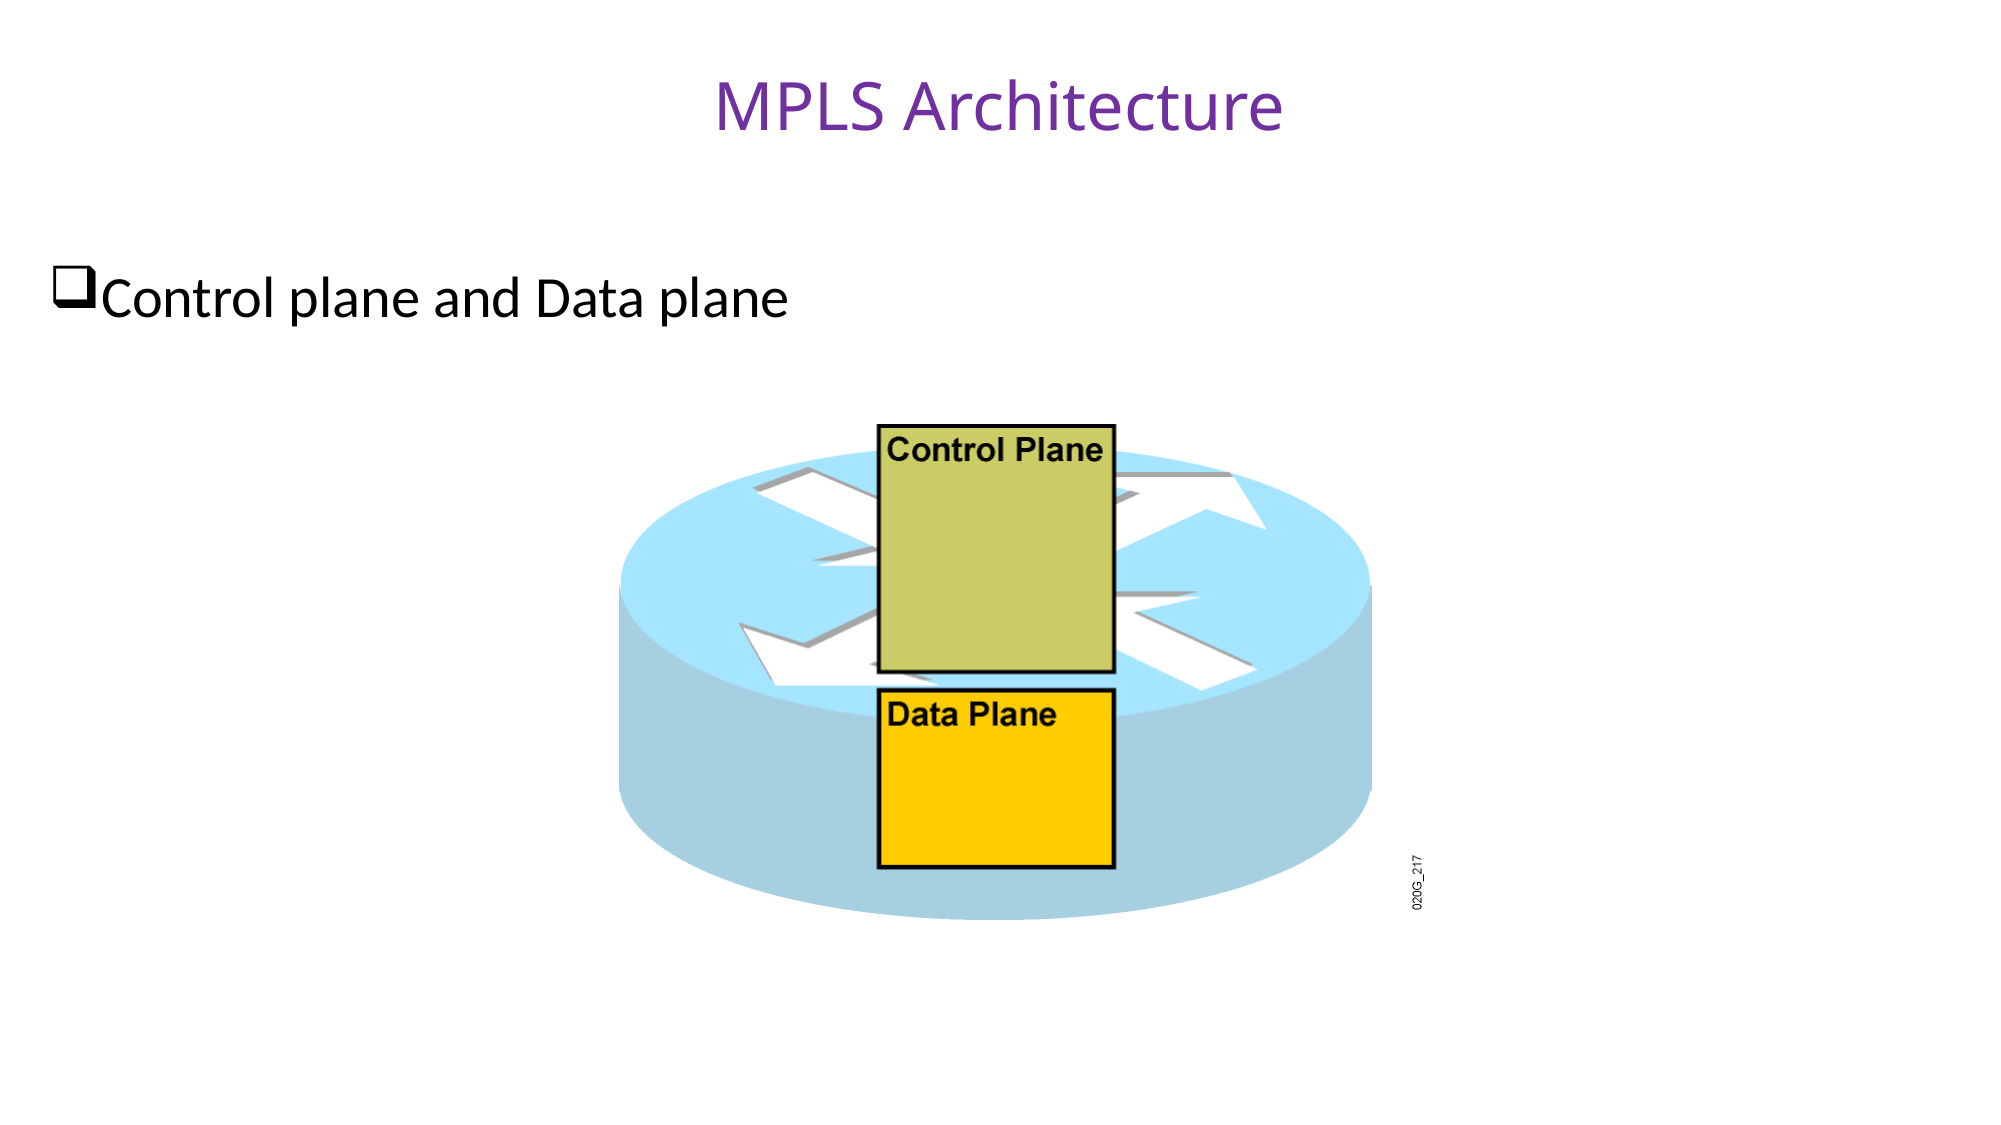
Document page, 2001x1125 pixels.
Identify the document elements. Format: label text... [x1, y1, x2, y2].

list Control plane and Data plane [33, 259, 1863, 1014]
title MPLS Architecture [137, 0, 1863, 218]
picture [619, 424, 1425, 921]
